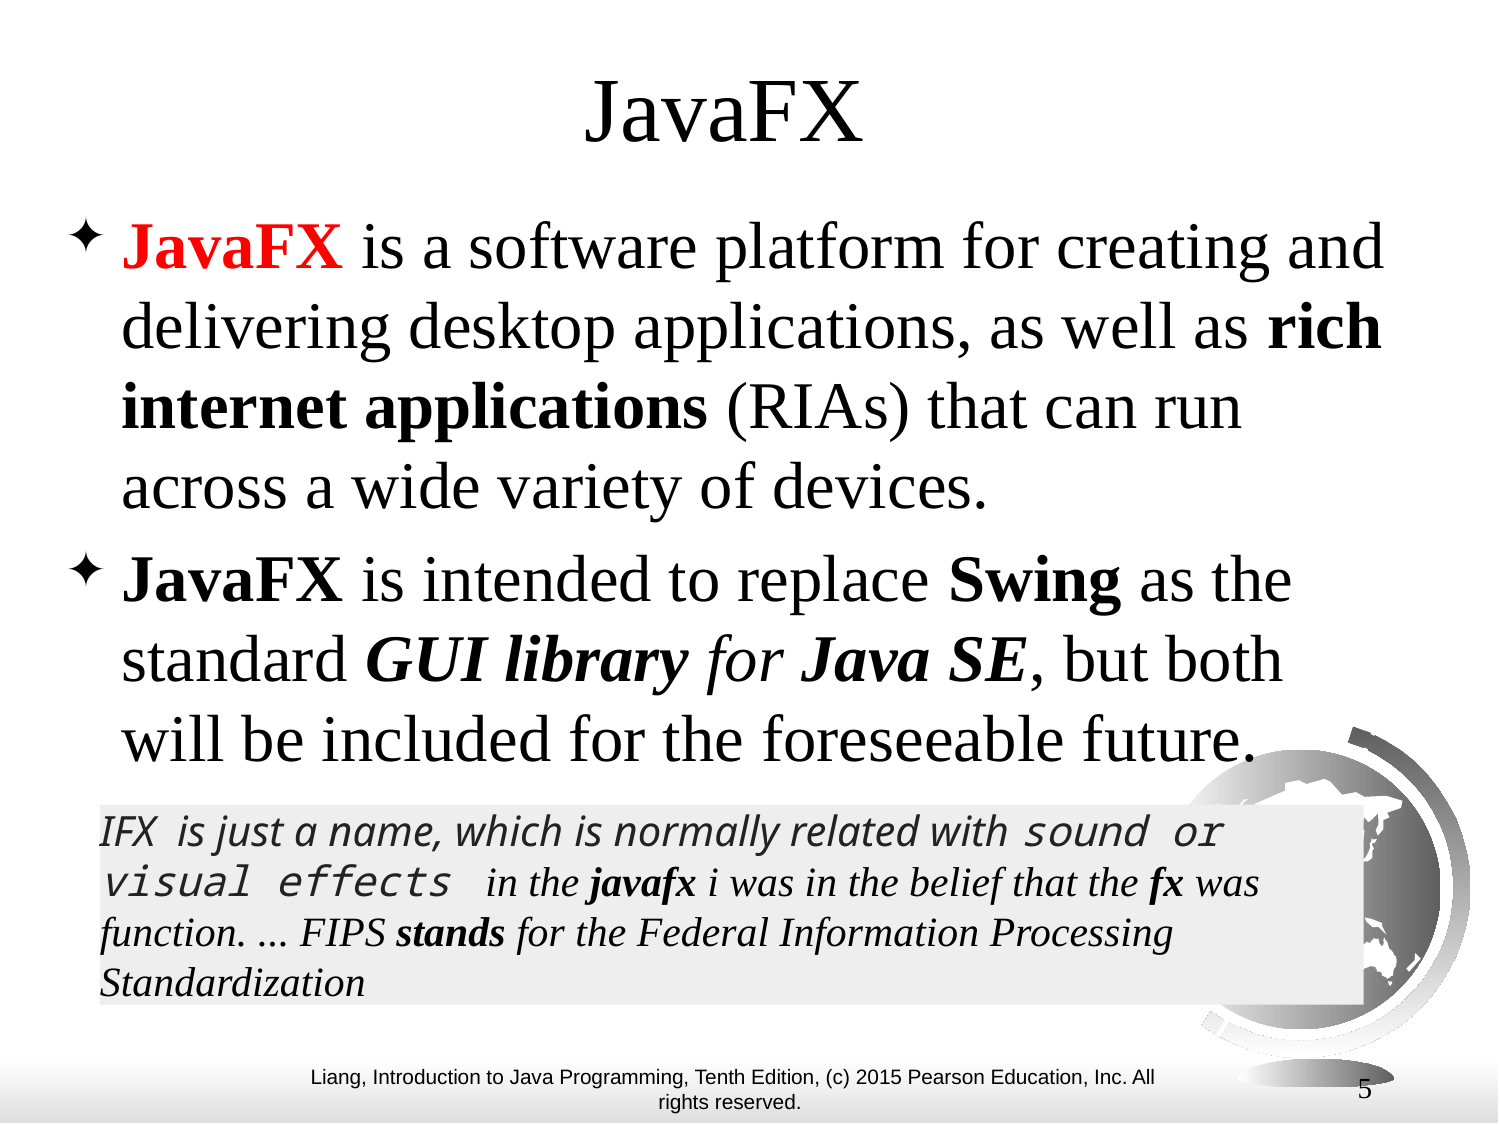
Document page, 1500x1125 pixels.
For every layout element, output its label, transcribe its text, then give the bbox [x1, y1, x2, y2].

slide_number 5 [1074, 1049, 1388, 1125]
title JavaFX [87, 10, 1363, 194]
text_box IFX is just a name, which is normally related with sound or visual effects in the javafx i was in the belief that the fx was function. ... FIPS stands for the Federal Information Processing Standardization [99, 804, 1364, 1005]
list JavaFX is a software platform for creating and delivering desktop applications, as well as rich internet applications (RIAs) that can run across a wide variety of devices. JavaFX is intended to replace Swing as the standard GUI library for Java SE, but both will be included for the foreseeable future. [50, 194, 1413, 798]
